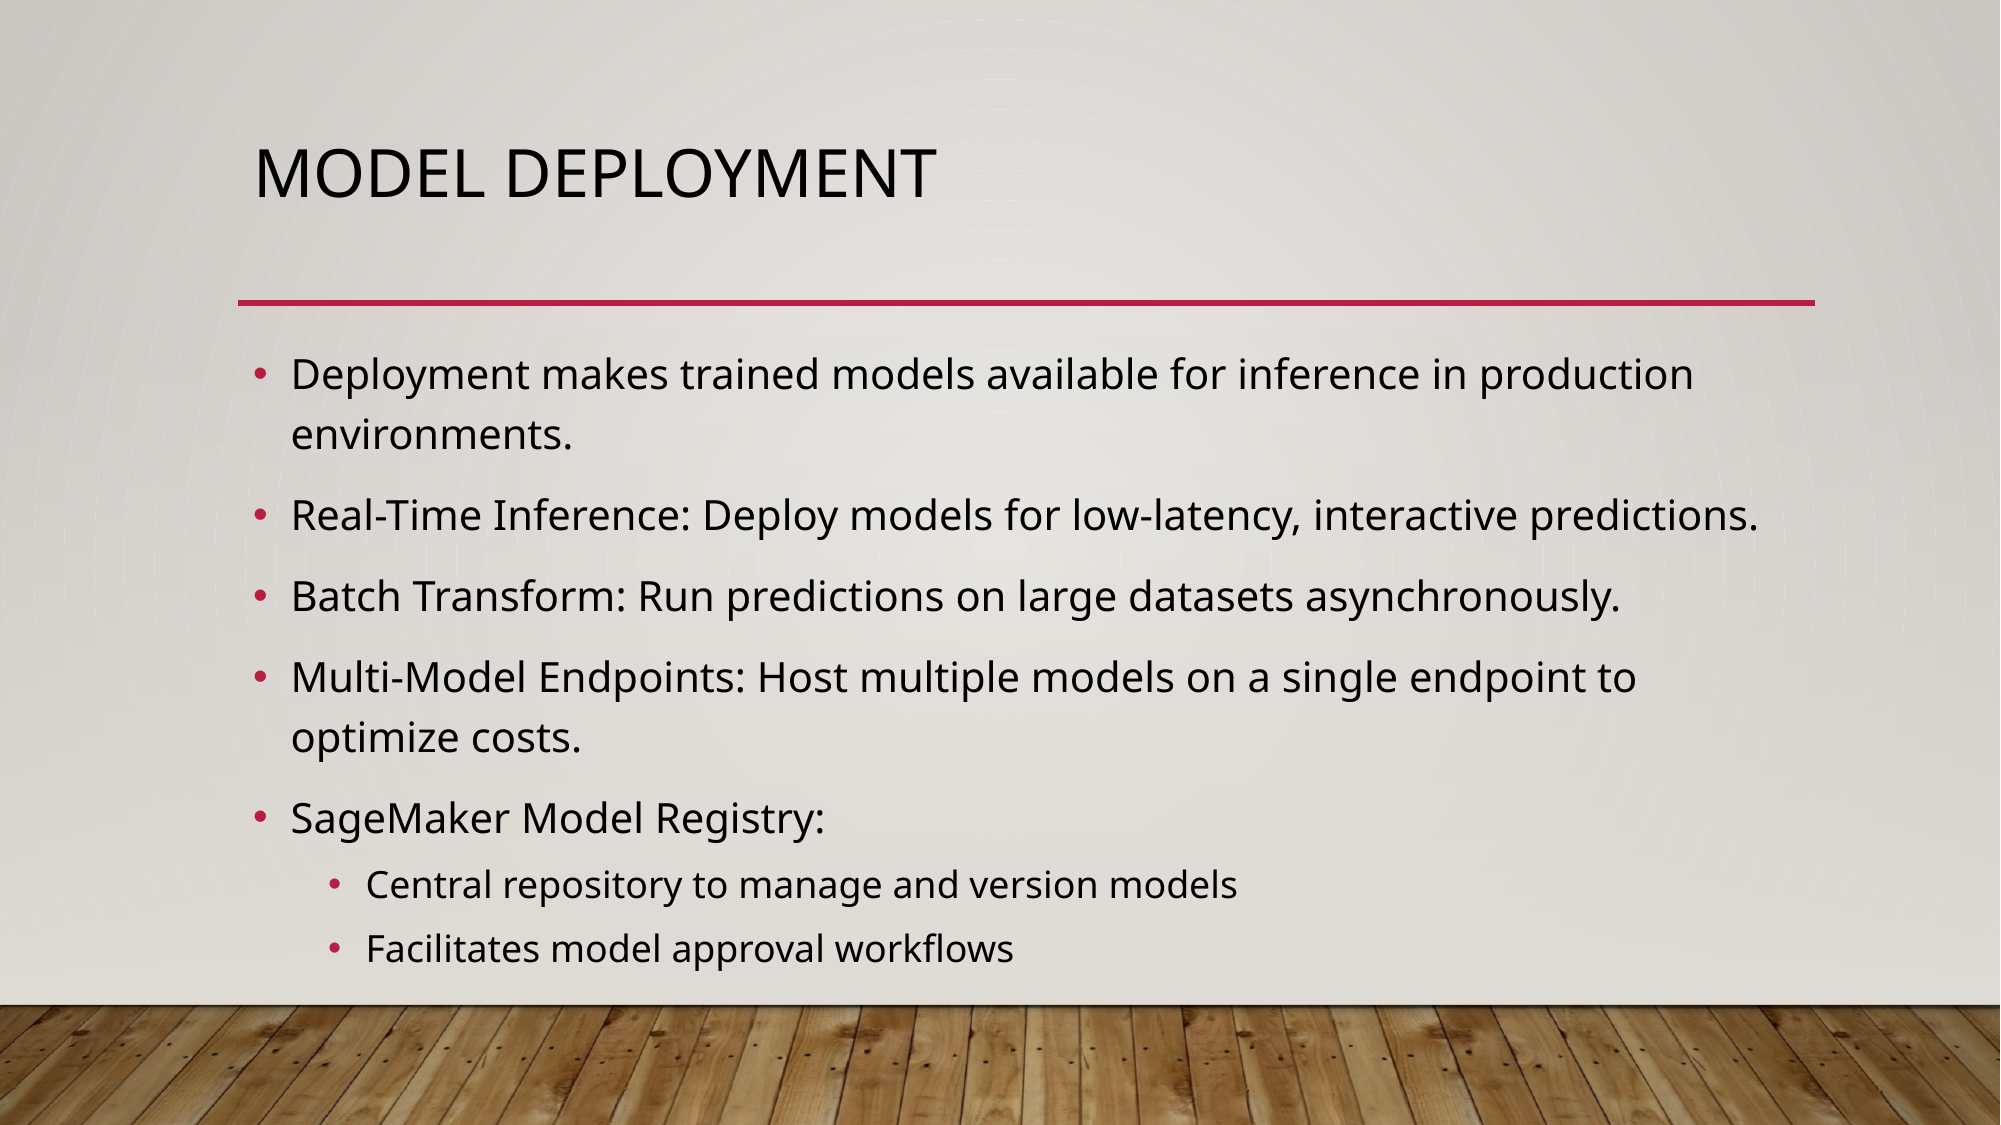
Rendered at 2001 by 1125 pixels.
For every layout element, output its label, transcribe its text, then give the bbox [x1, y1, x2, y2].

title Model Deployment [238, 131, 1814, 305]
picture [0, 1005, 2000, 1125]
list Deployment makes trained models available for inference in production environments. Real-Time Inference: Deploy models for low-latency, interactive predictions. Batch Transform: Run predictions on large datasets asynchronously. Multi-Model Endpoints: Host multiple models on a single endpoint to optimize costs. SageMaker Model Registry: Central repository to manage and version models Facilitates model approval workflows [238, 330, 1814, 897]
